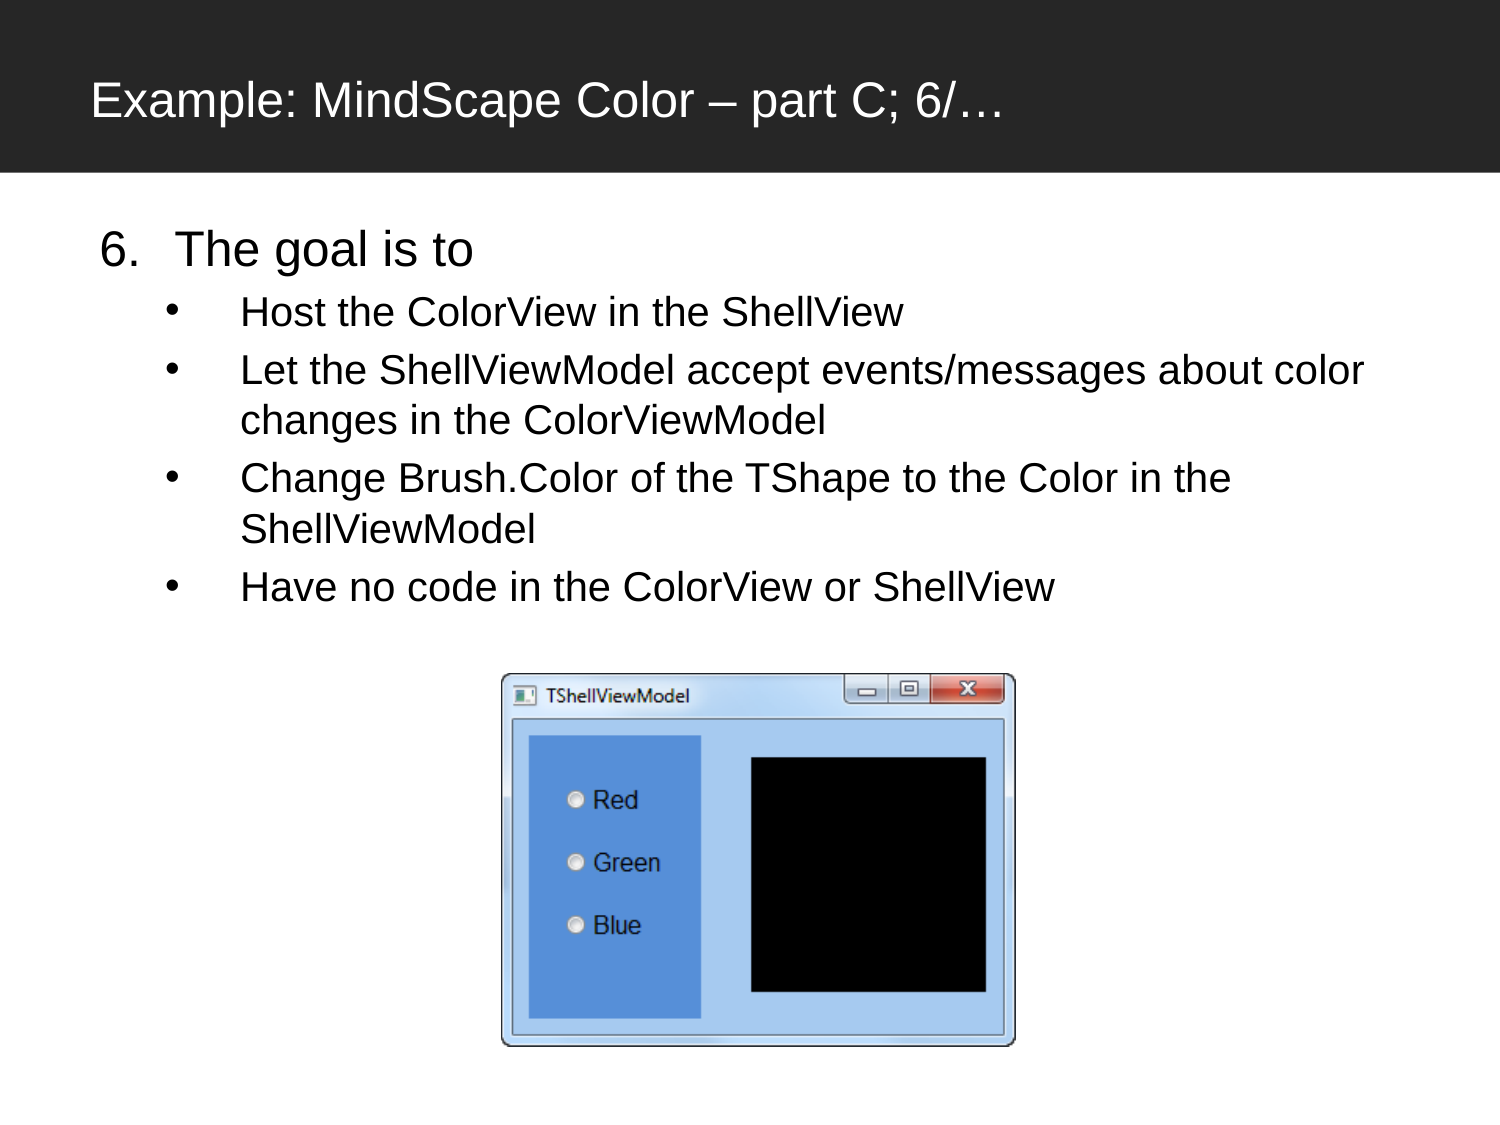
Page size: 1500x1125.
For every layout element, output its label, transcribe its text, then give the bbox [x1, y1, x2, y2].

title Example: MindScape Color – part C; 6/… [75, 0, 1425, 135]
list The goal is to Host the ColorView in the ShellView Let the ShellViewModel accept events/messages about color changes in the ColorViewModel Change Brush.Color of the TShape to the Color in the ShellViewModel Have no code in the ColorView or ShellView [75, 208, 1425, 1125]
picture [501, 673, 1017, 1047]
